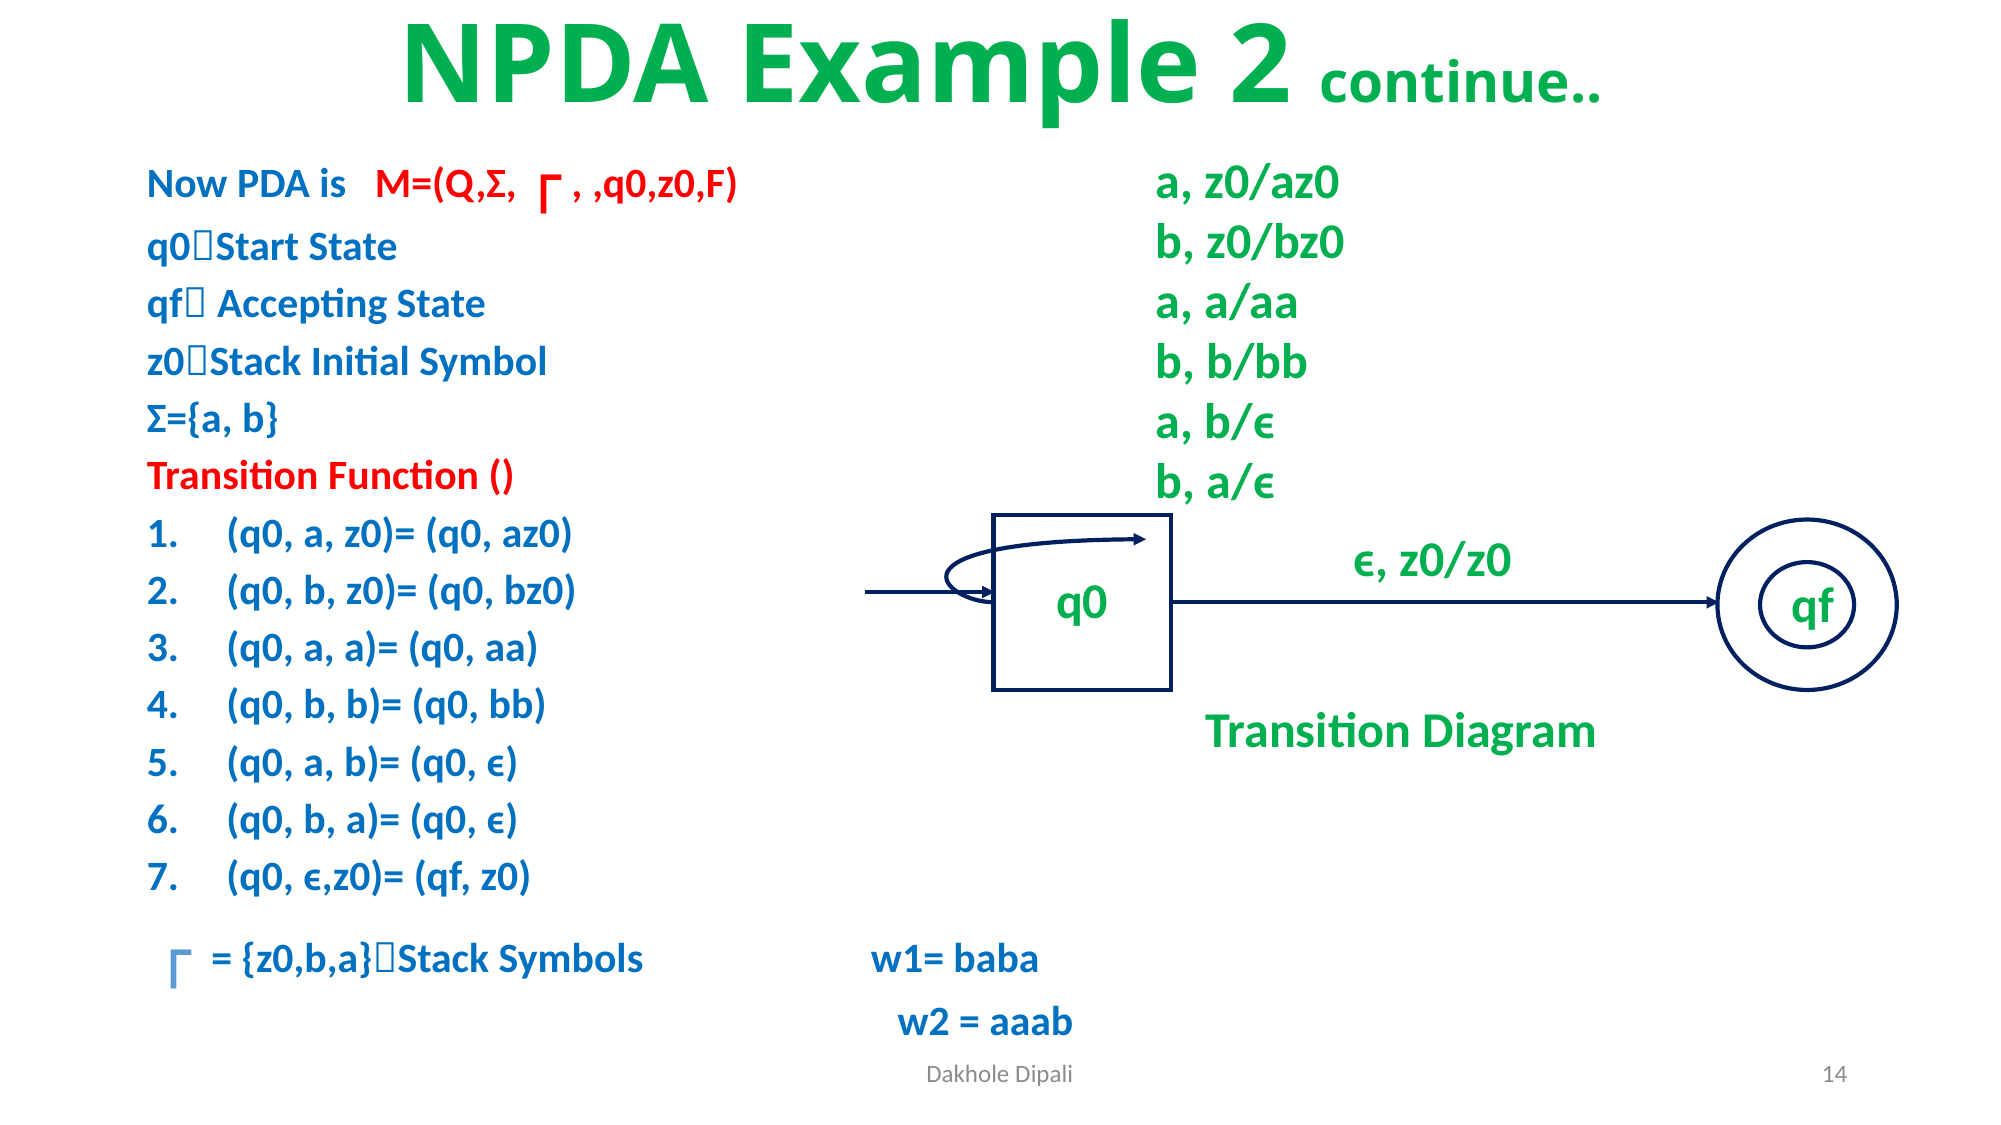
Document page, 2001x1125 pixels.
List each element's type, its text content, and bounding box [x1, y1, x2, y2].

title NPDA Example 2 continue.. [137, 0, 1863, 134]
slide_number 14 [1412, 1042, 1863, 1103]
footer Dakhole Dipali [662, 1042, 1338, 1103]
text_box [1716, 518, 1898, 692]
text_box a, z0/az0 b, z0/bz0 a, a/aa b, b/bb a, b/ϵ b, a/ϵ [1141, 140, 1360, 516]
text_box Transition Diagram [1190, 689, 1613, 765]
text_box ϵ, z0/z0 [1338, 519, 1527, 595]
text_box qf [1776, 564, 1849, 640]
list q0 [992, 514, 1172, 691]
